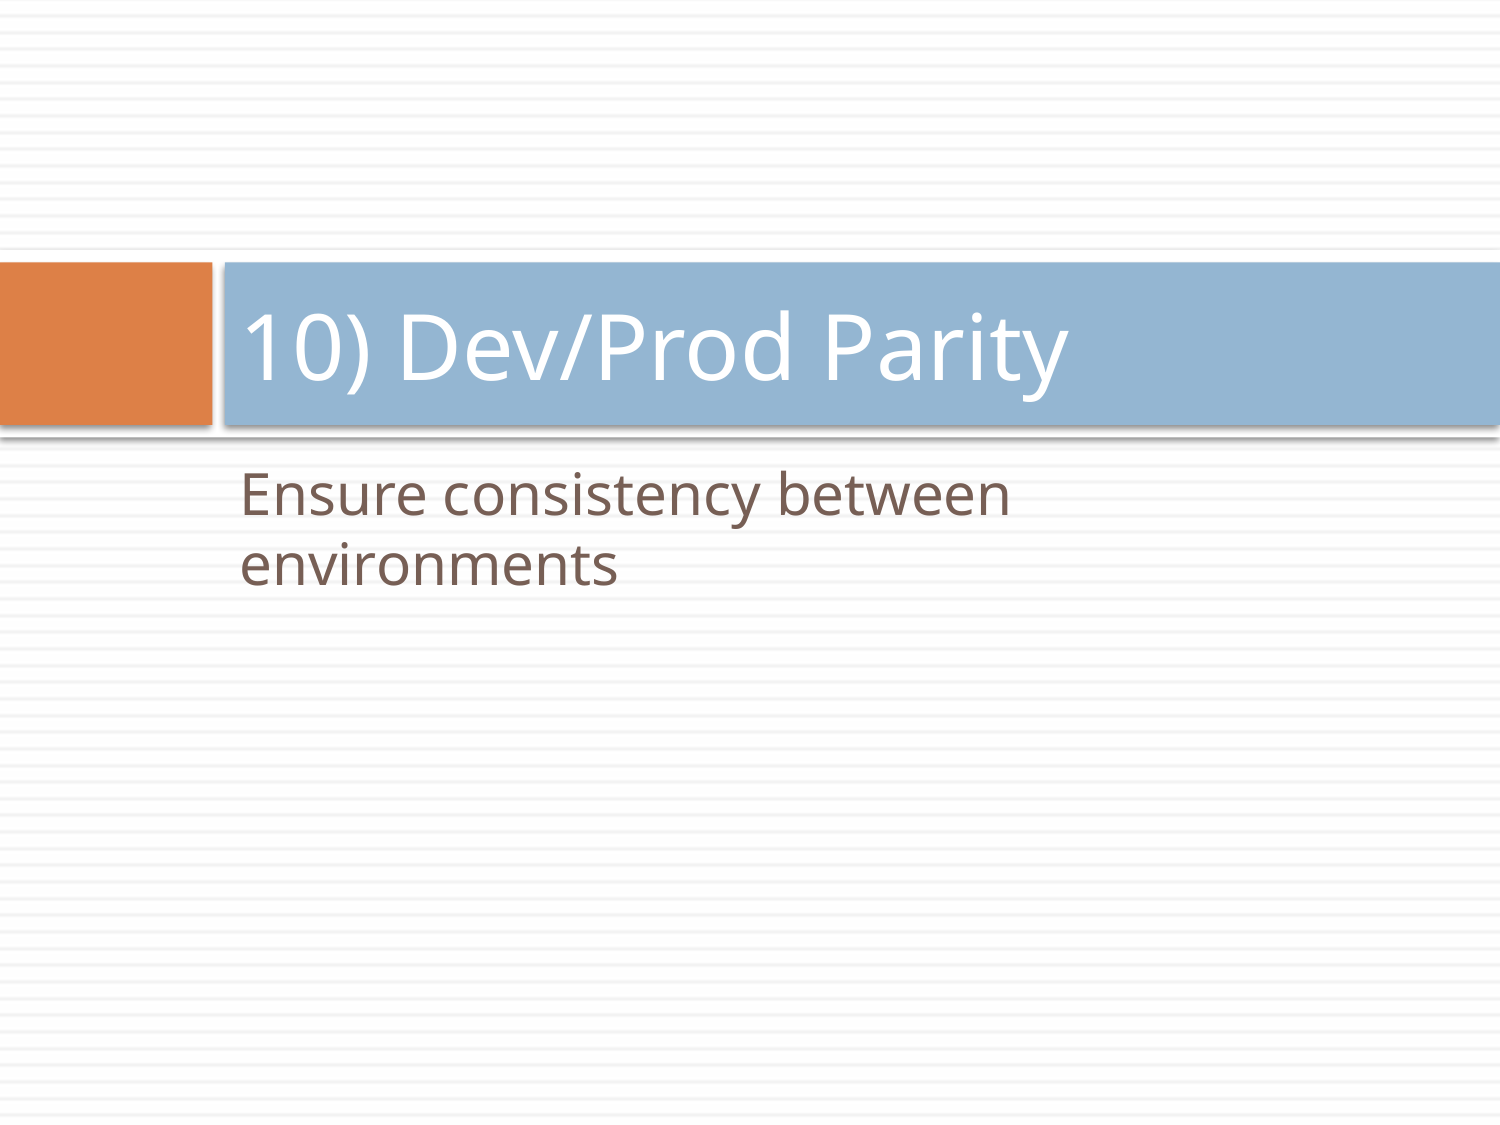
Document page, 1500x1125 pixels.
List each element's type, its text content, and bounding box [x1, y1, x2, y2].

title 10) Dev/Prod Parity [225, 262, 1475, 425]
list Ensure consistency between environments [225, 450, 1394, 725]
